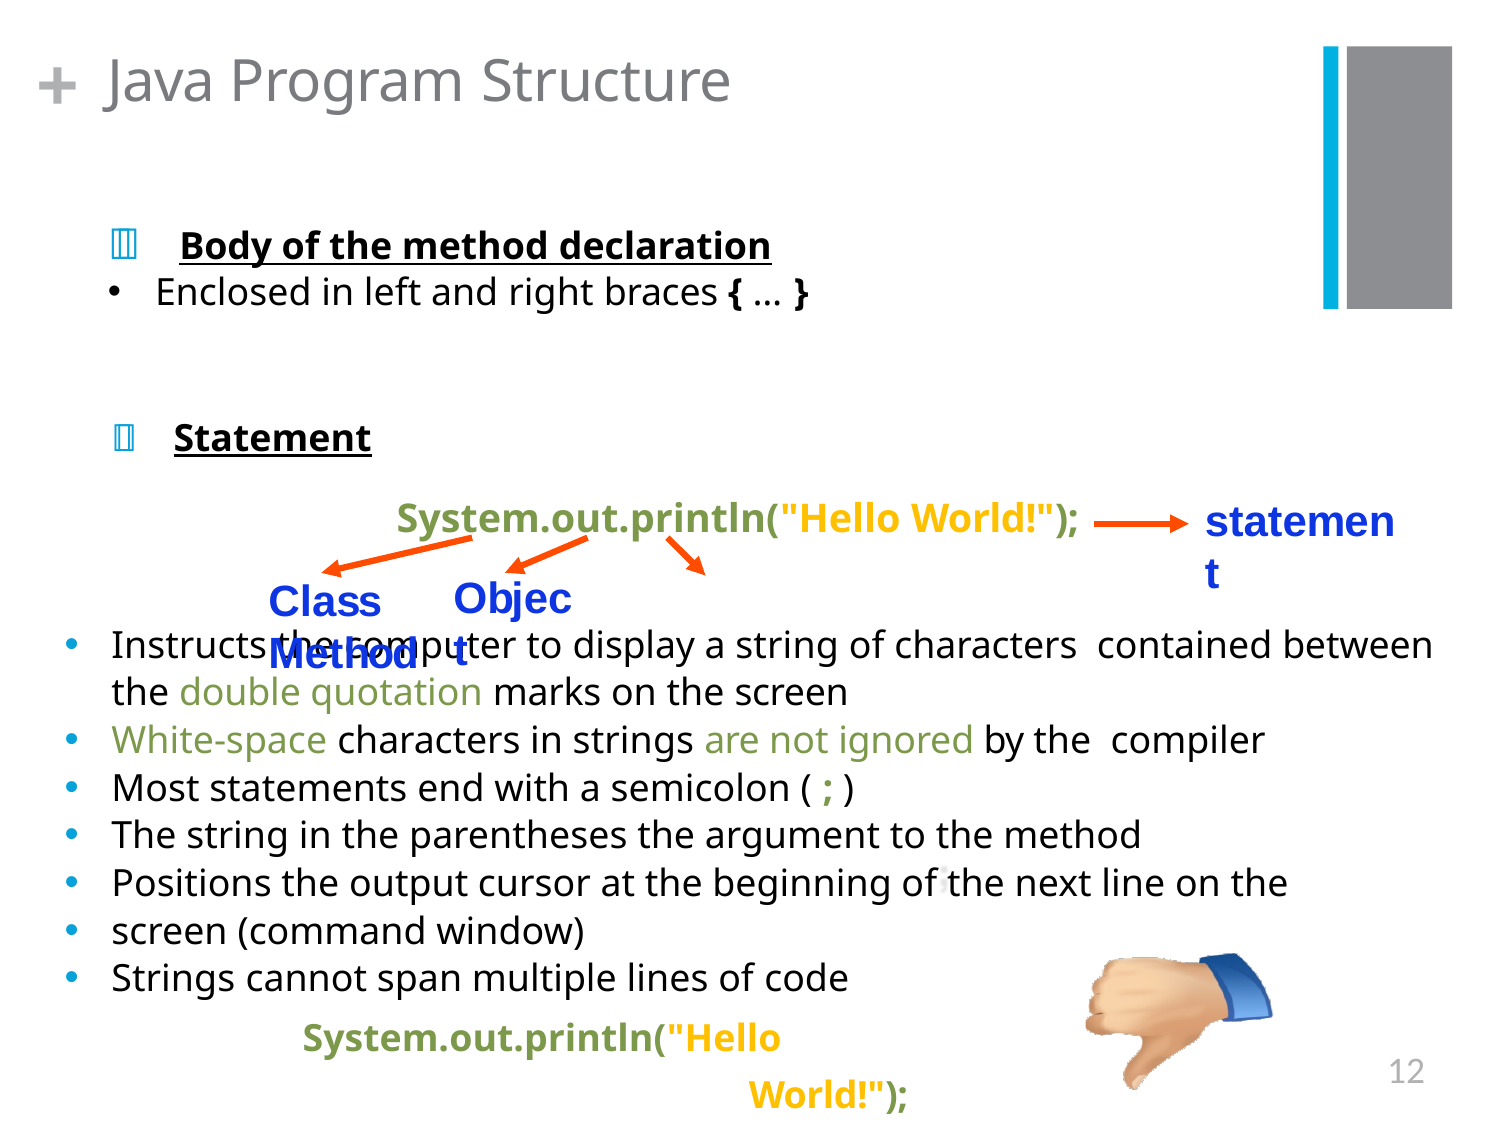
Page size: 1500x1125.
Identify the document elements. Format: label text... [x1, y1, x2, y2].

text_box Class Method [266, 572, 773, 678]
text_box  Statement [33, 406, 387, 467]
text_box [322, 559, 341, 572]
text_box [505, 556, 525, 572]
text_box statement [1202, 492, 1400, 598]
text_box Instructs the computer to display a string of characters contained between the double quotation marks on the screen White-space characters in strings are not ignored by the compiler Most statements end with a semicolon ( ; ) The string in the parentheses the argument to the method Positions the output cursor at the beginning of the next line on the screen (command window) Strings cannot span multiple lines of code System.out.println("Hello World!"); [62, 618, 1464, 1117]
text_box System.out.println("Hello World!"); [394, 492, 1086, 541]
text_box [1085, 949, 1285, 1046]
slide_number 12 [1080, 1046, 1425, 1103]
text_box [1170, 514, 1189, 534]
text_box + [34, 37, 89, 128]
text_box Java Program Structure  Body of the method declaration Enclosed in left and right braces { … } [105, 43, 916, 314]
text_box [685, 555, 706, 576]
text_box [1323, 46, 1339, 309]
